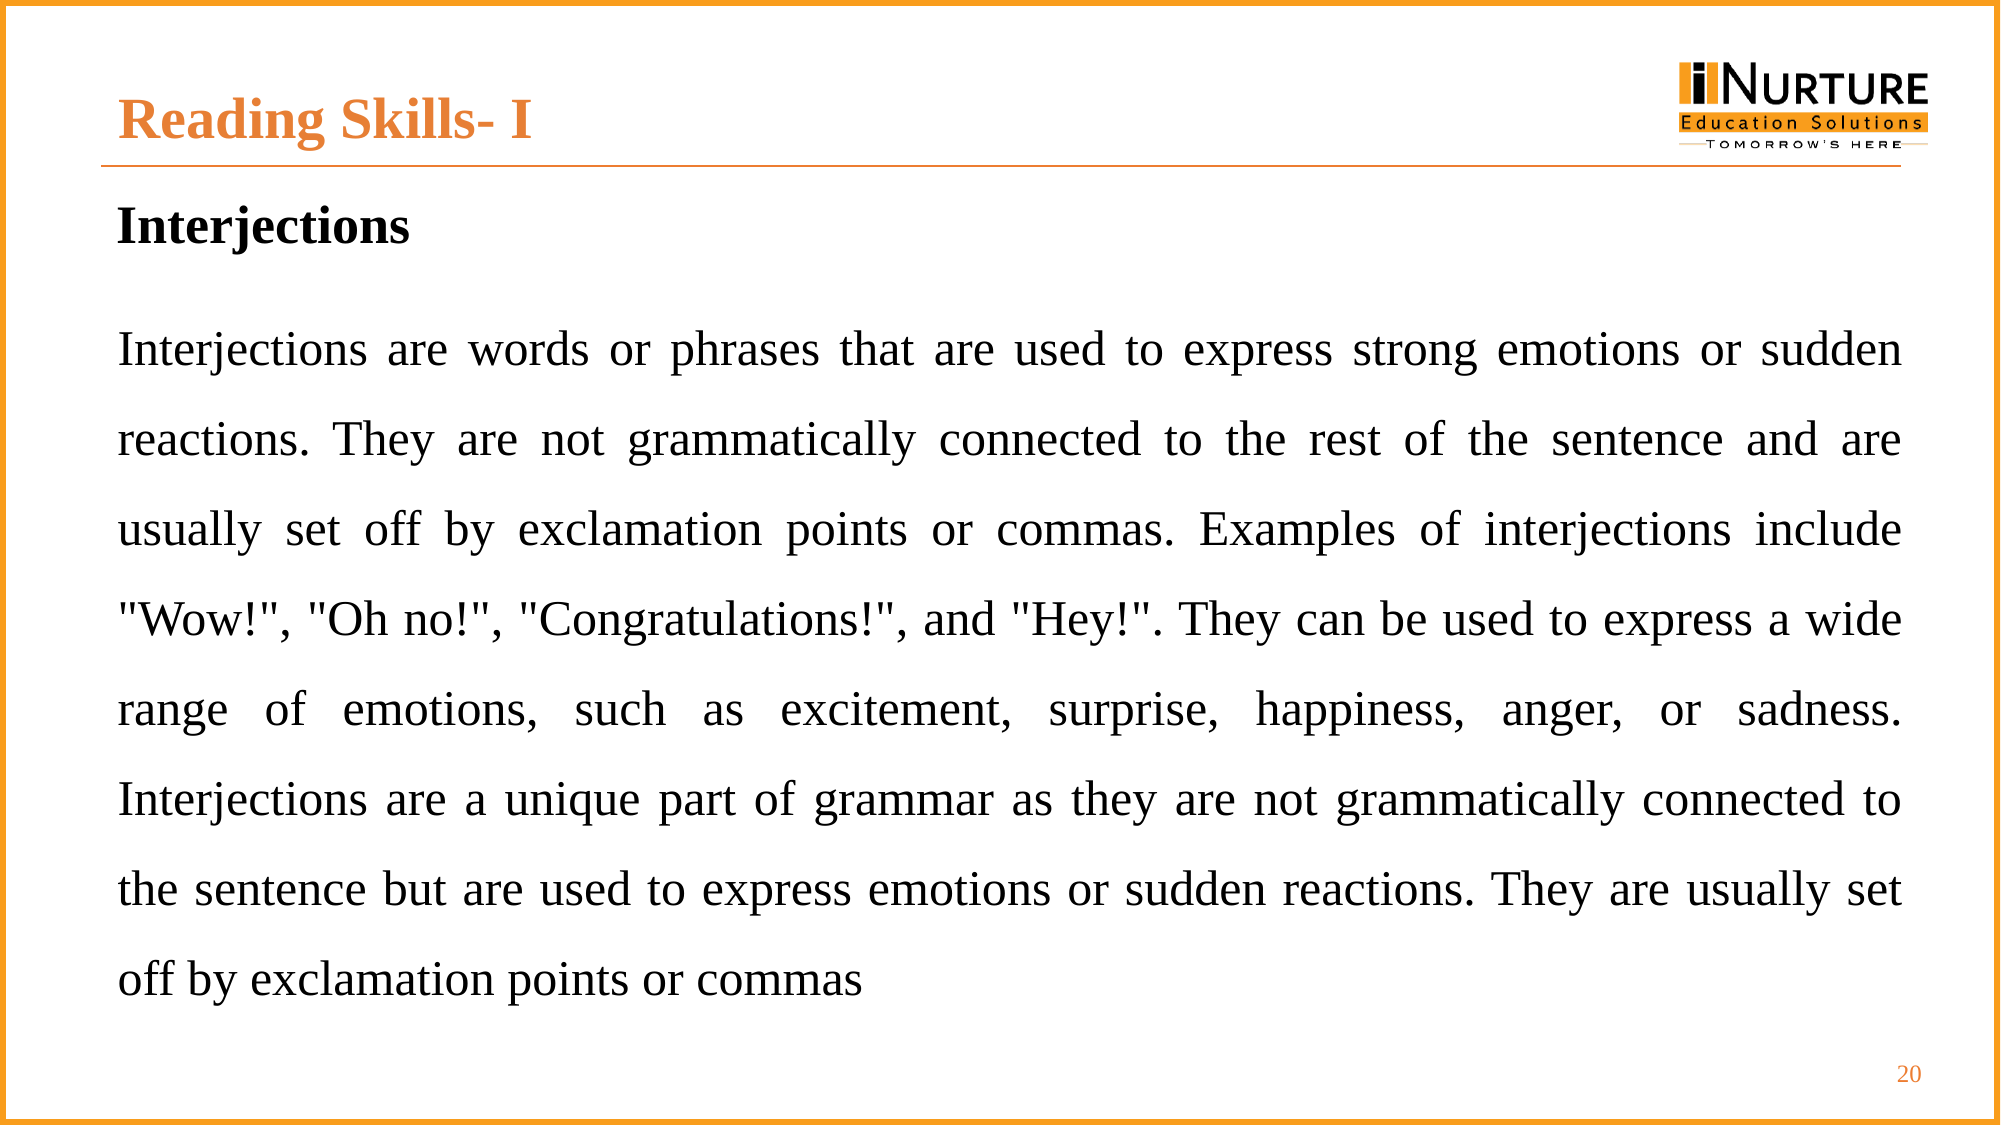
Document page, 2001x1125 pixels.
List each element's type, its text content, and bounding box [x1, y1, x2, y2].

text_box Interjections [101, 182, 1081, 263]
slide_number ‹#› [1338, 1042, 1937, 1103]
text_box Interjections are words or phrases that are used to express strong emotions or sudden reactions. They are not grammatically connected to the rest of the sentence and are usually set off by exclamation points or commas. Examples of interjections include "Wow!", "Oh no!", "Congratulations!", and "Hey!". They can be used to express a wide range of emotions, such as excitement, surprise, happiness, anger, or sadness. Interjections are a unique part of grammar as they are not grammatically connected to the sentence but are used to express emotions or sudden reactions. They are usually set off by exclamation points or commas [102, 277, 1919, 1013]
picture [1659, 41, 1953, 167]
text_box Reading Skills- I [101, 72, 1513, 158]
